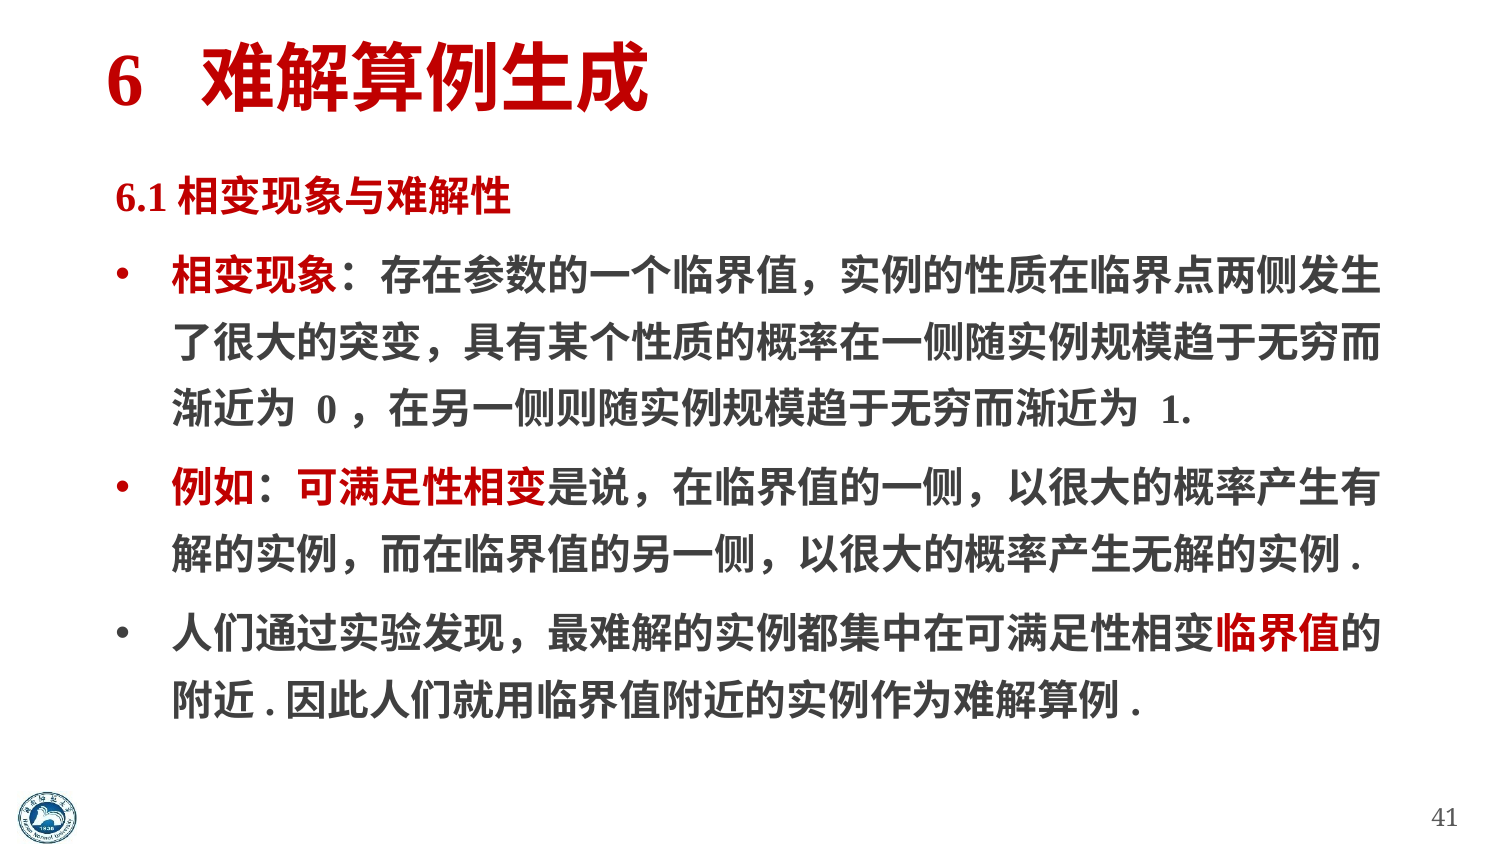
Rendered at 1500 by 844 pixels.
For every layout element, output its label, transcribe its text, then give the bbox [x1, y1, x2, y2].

list 6.1相变现象与难解性 相变现象：存在参数的一个临界值，实例的性质在临界点两侧发生了很大的突变，具有某个性质的概率在一侧随实例规模趋于无穷而渐近为 0，在另一侧则随实例规模趋于无穷而渐近为 1. 例如：可满足性相变是说，在临界值的一侧，以很大的概率产生有解的实例，而在临界值的另一侧，以很大的概率产生无解的实例. 人们通过实验发现，最难解的实例都集中在可满足性相变临界值的附近.因此人们就用临界值附近的实例作为难解算例. [100, 161, 1426, 765]
title 6 难解算例生成 [91, 32, 1442, 128]
slide_number 41 [1426, 795, 1495, 841]
picture [17, 791, 77, 844]
